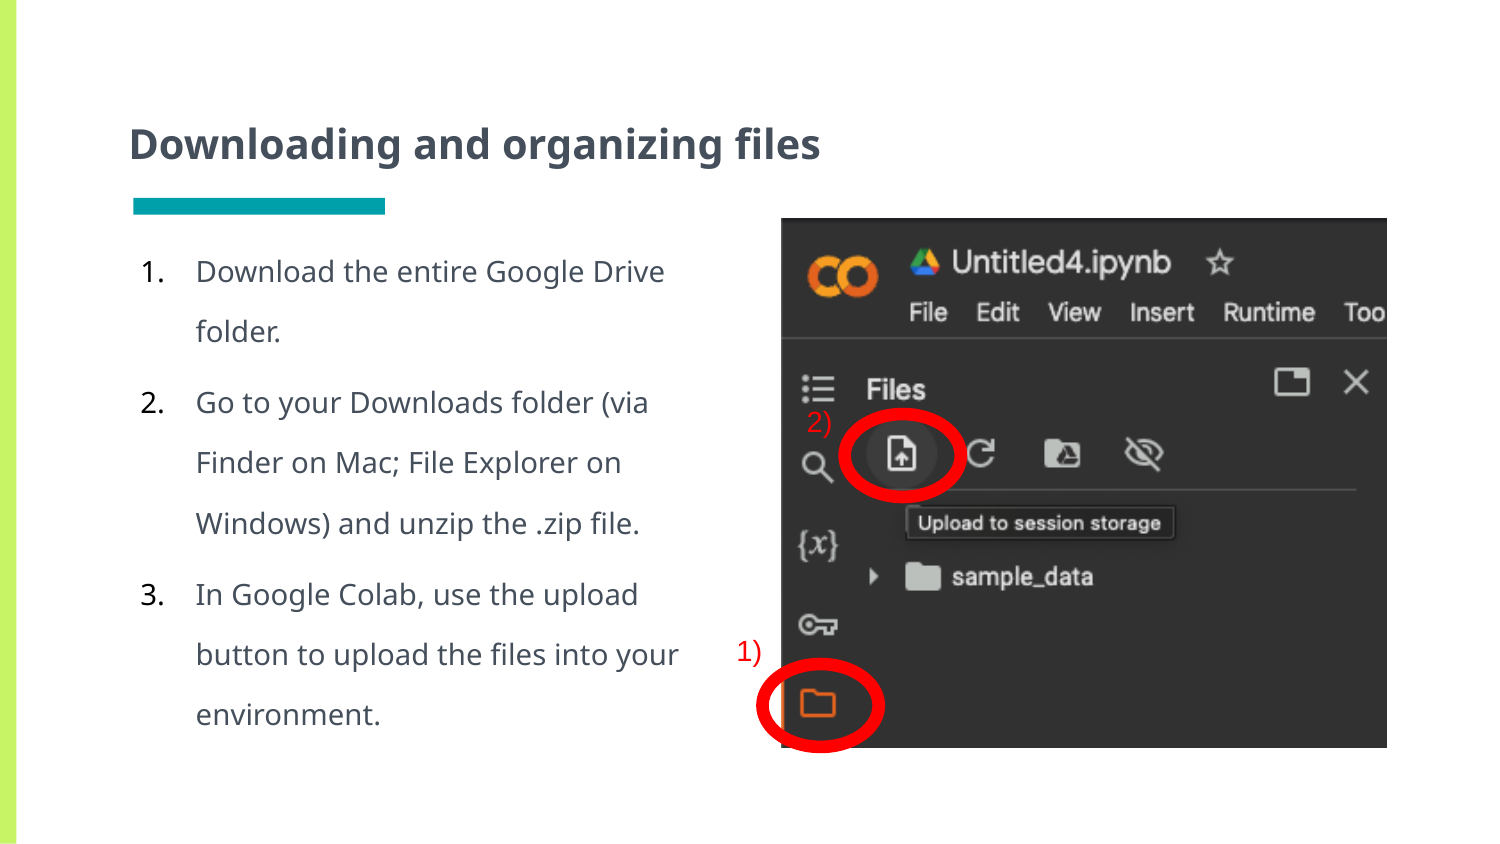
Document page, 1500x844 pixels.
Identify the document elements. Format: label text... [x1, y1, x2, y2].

text_box 1) [721, 625, 775, 675]
picture [780, 218, 1387, 748]
text_box [756, 675, 775, 740]
list Download the entire Google Drive folder. Go to your Downloads folder (via Finder on Mac; File Explorer on Windows) and unzip the .zip file. In Google Colab, use the upload button to upload the files into your environment. [113, 215, 719, 752]
title Downloading and organizing files [113, 103, 1387, 185]
